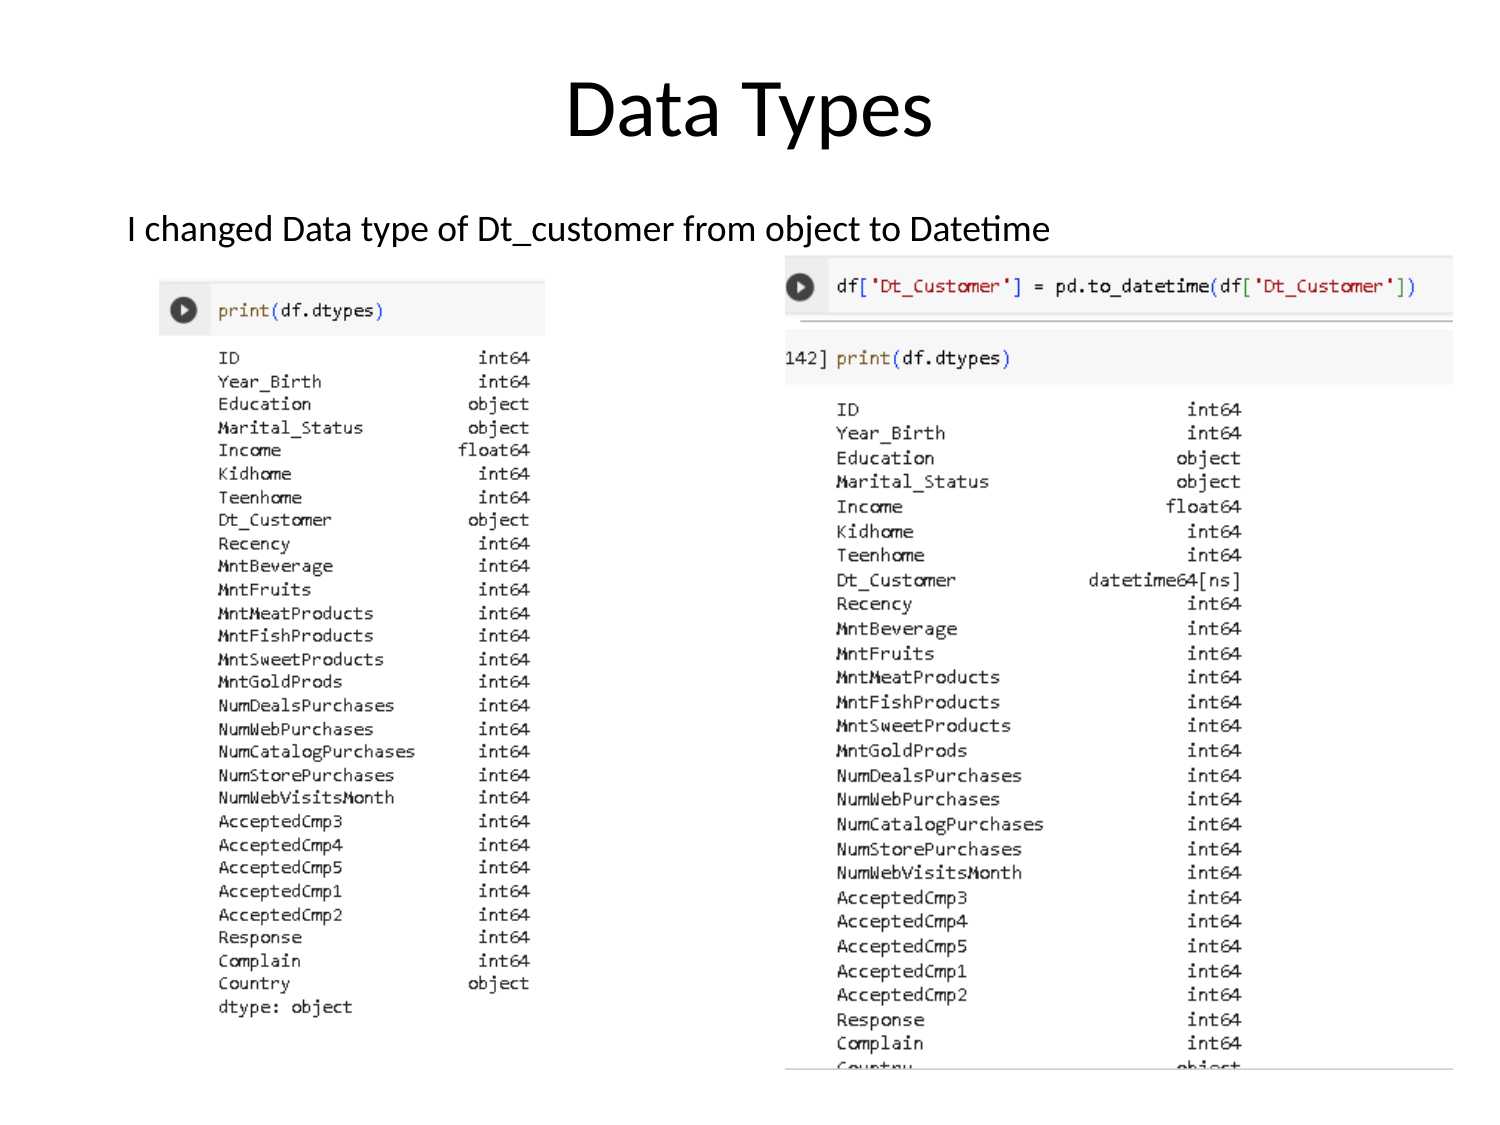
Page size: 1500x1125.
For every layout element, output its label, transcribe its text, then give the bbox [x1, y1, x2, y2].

text_box I changed Data type of Dt_customer from object to Datetime [112, 196, 1128, 256]
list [159, 278, 545, 1022]
title Data Types [75, 45, 1425, 161]
picture [785, 255, 1453, 1070]
